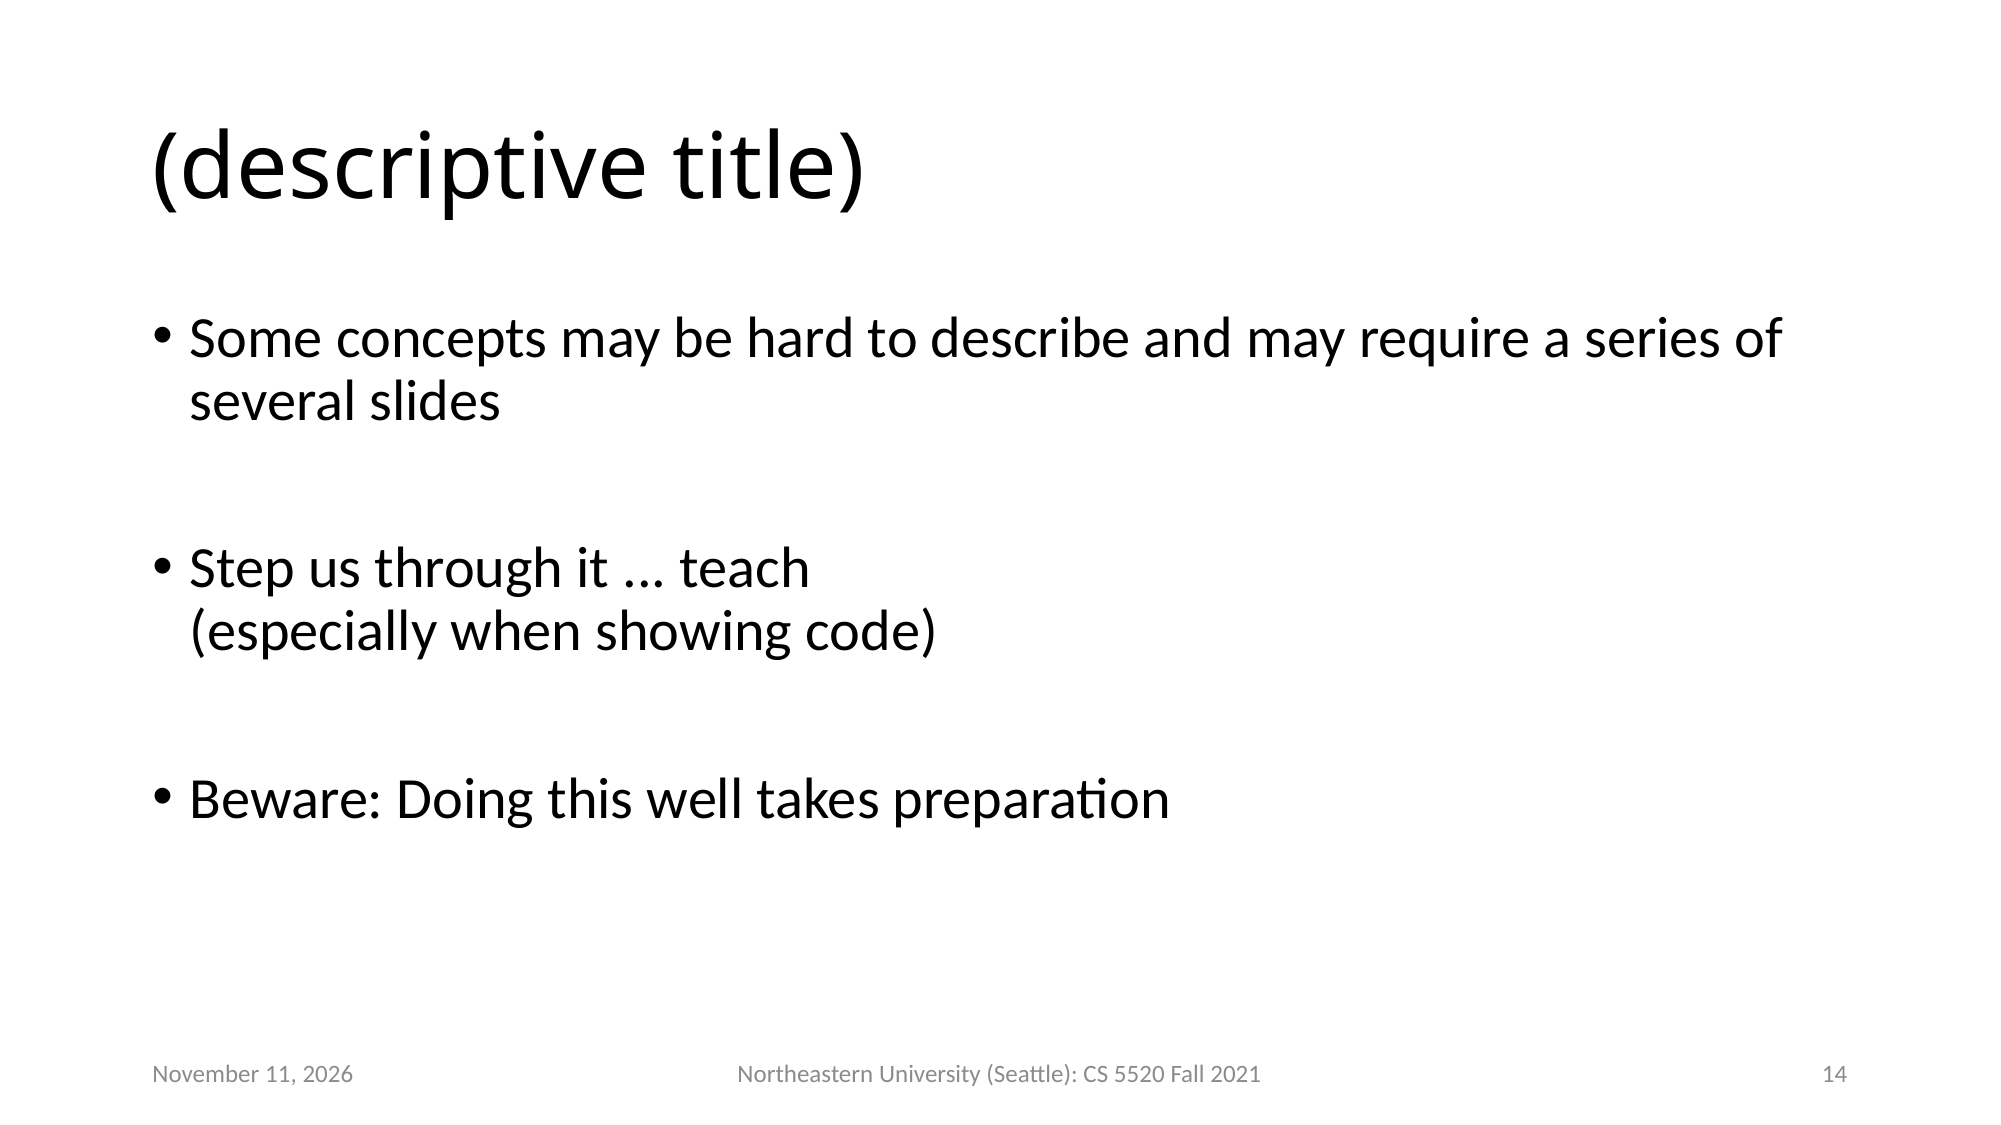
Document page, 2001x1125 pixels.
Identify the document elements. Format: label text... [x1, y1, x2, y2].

title (descriptive title) [137, 59, 1863, 278]
slide_number 14 [1412, 1042, 1863, 1103]
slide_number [137, 1042, 588, 1103]
list Some concepts may be hard to describe and may require a series of several slides Step us through it ... teach (especially when showing code) Beware: Doing this well takes preparation [137, 299, 1863, 1014]
footer Northeastern University (Seattle): CS 5520 Fall 2021 [662, 1042, 1338, 1103]
